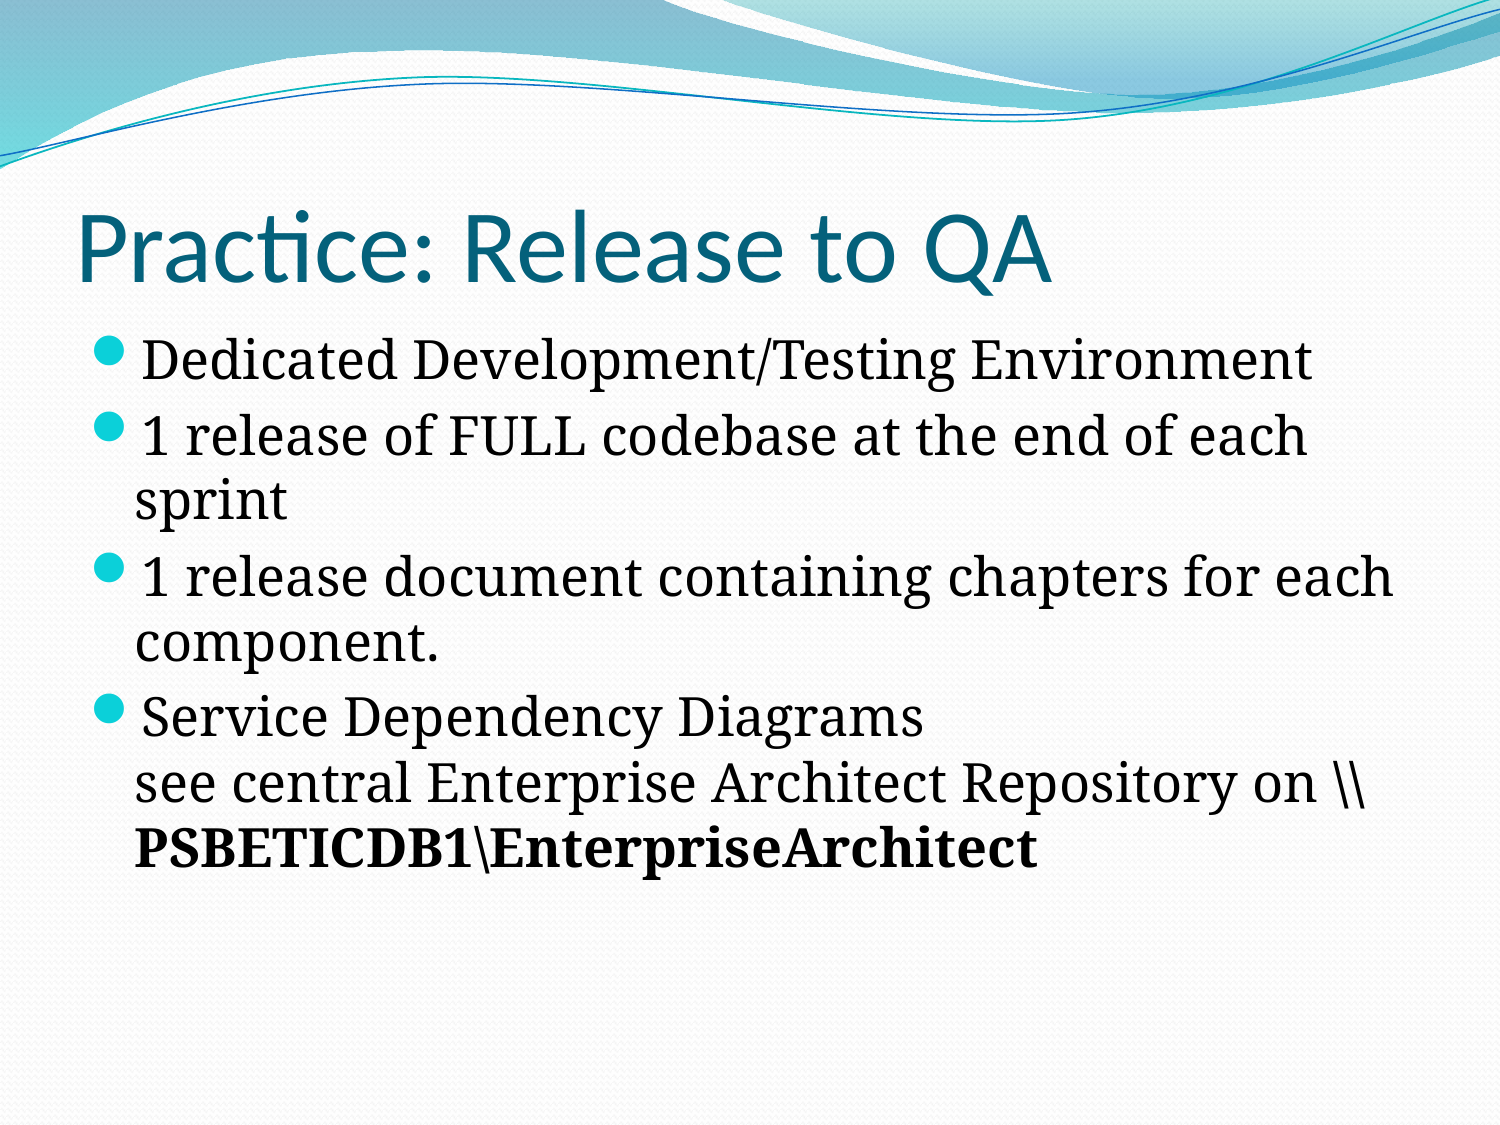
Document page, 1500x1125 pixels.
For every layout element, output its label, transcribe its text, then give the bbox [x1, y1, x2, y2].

title Practice: Release to QA [75, 115, 1425, 303]
list Dedicated Development/Testing Environment 1 release of FULL codebase at the end of each sprint 1 release document containing chapters for each component. Service Dependency Diagrams see central Enterprise Architect Repository on \\PSBETICDB1\EnterpriseArchitect [75, 317, 1425, 1038]
